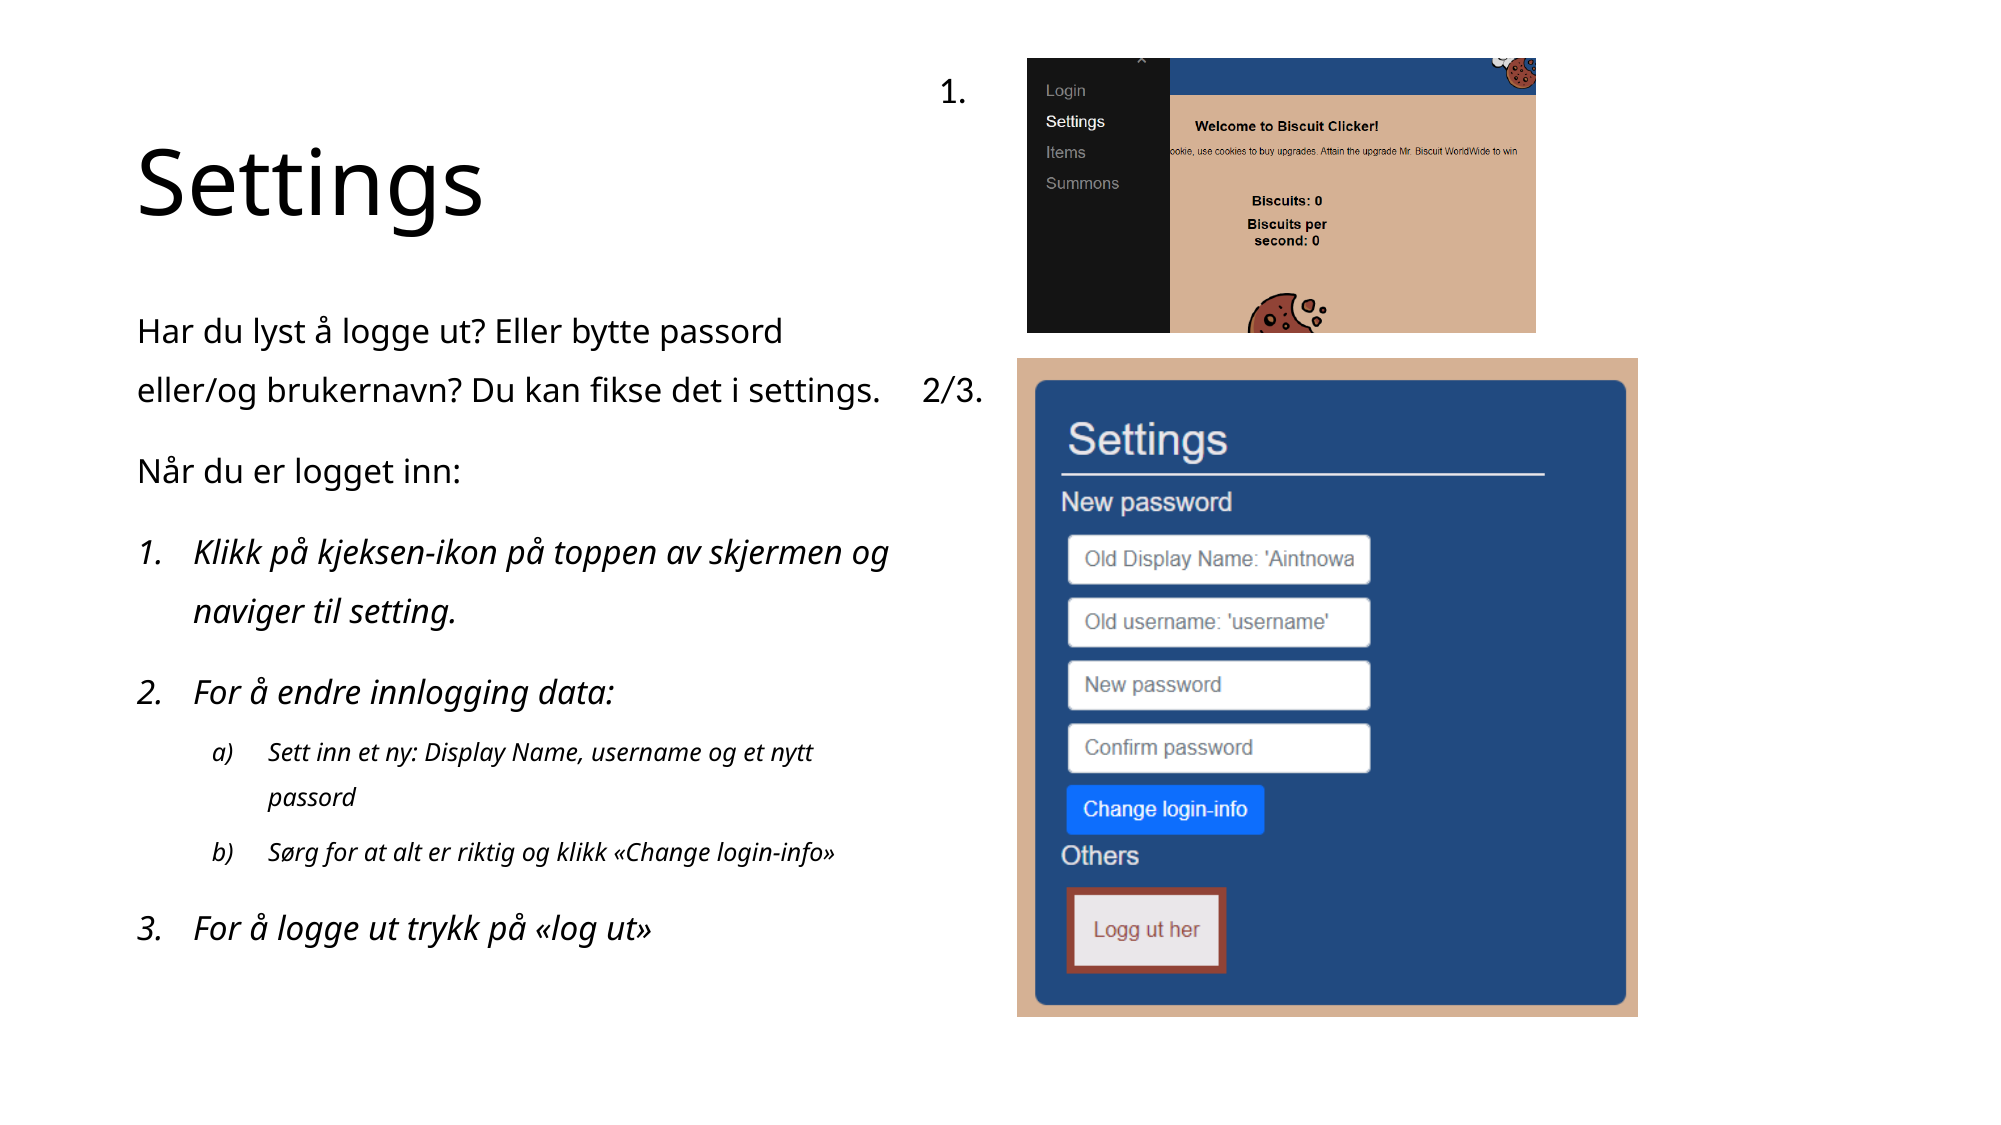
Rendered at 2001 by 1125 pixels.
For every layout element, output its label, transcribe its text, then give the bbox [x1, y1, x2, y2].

picture [1017, 358, 1638, 1017]
list Har du lyst å logge ut? Eller bytte passord eller/og brukernavn? Du kan fikse det i settings. Når du er logget inn: Klikk på kjeksen-ikon på toppen av skjermen og naviger til setting. For å endre innlogging data: Sett inn et ny: Display Name, username og et nytt passord Sørg for at alt er riktig og klikk «Change login-info» For å logge ut trykk på «log ut» [121, 282, 924, 974]
text_box 1. [923, 58, 983, 119]
picture [1027, 58, 1536, 333]
text_box 2/3. [907, 357, 999, 418]
title Settings [121, 77, 813, 282]
